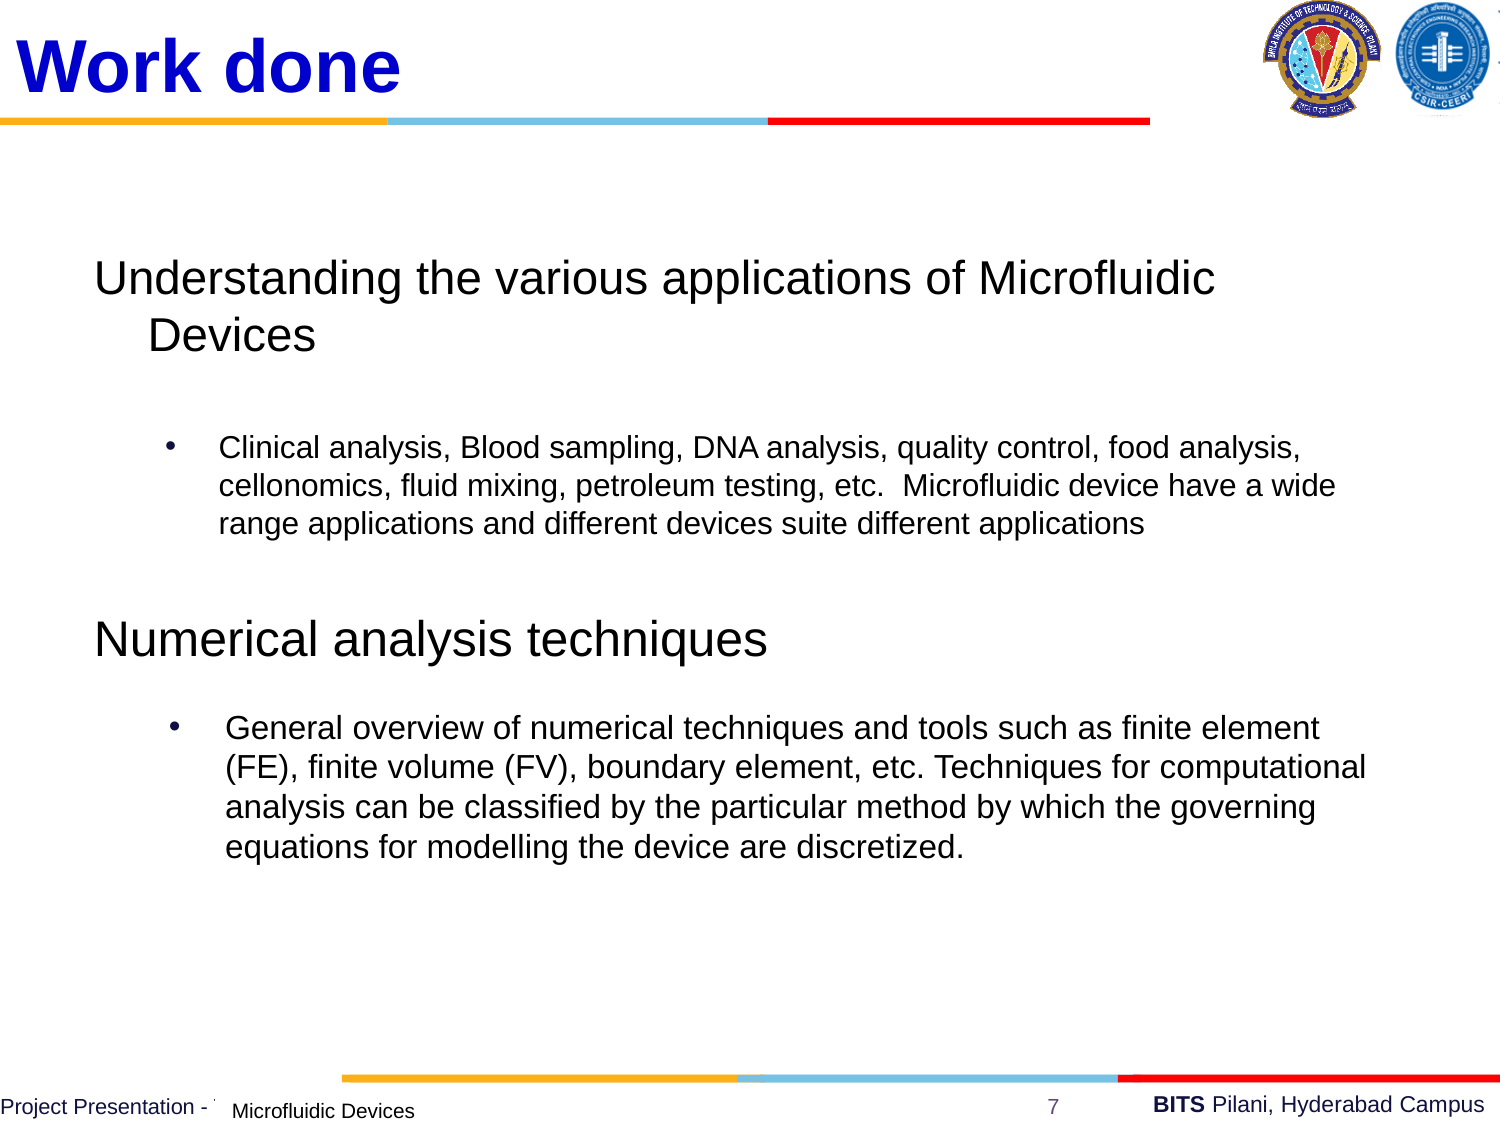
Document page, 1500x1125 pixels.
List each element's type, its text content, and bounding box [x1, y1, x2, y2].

list Work done [1, 0, 1039, 125]
list Understanding the various applications of Microfluidic Devices Clinical analysis, Blood sampling, DNA analysis, quality control, food analysis, cellonomics, fluid mixing, petroleum testing, etc. Microfluidic device have a wide range applications and different devices suite different applications [79, 239, 1401, 551]
text_box Microfluidic Devices [215, 1093, 434, 1125]
picture [1263, 0, 1500, 118]
text_box Numerical analysis techniques General overview of numerical techniques and tools such as finite element (FE), finite volume (FV), boundary element, etc. Techniques for computational analysis can be classified by the particular method by which the governing equations for modelling the device are discretized. [79, 598, 1401, 909]
